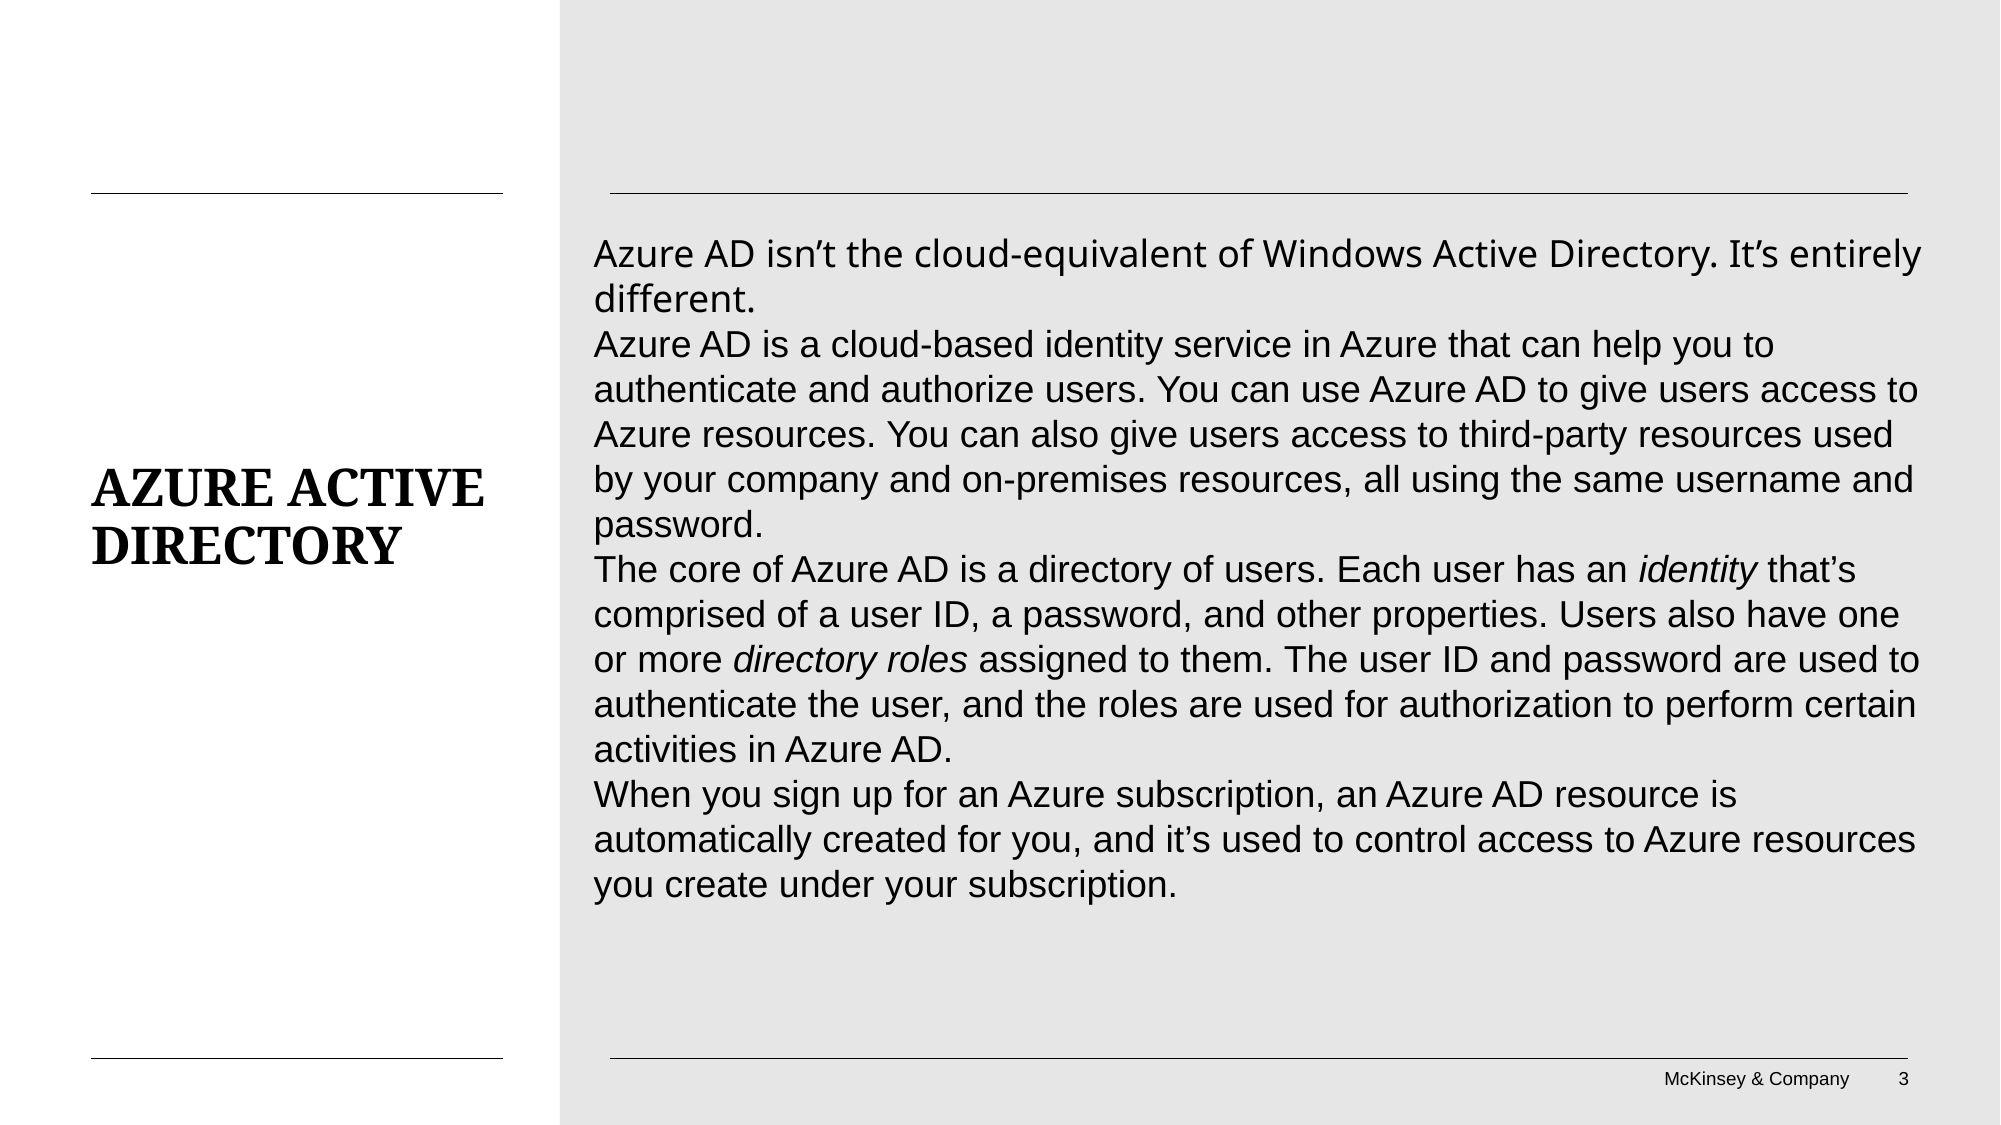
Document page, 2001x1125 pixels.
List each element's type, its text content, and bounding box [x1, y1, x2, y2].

title Azure Active Directory [91, 450, 504, 577]
text_box Azure AD isn’t the cloud-equivalent of Windows Active Directory. It’s entirely different. Azure AD is a cloud-based identity service in Azure that can help you to authenticate and authorize users. You can use Azure AD to give users access to Azure resources. You can also give users access to third-party resources used by your company and on-premises resources, all using the same username and password. The core of Azure AD is a directory of users. Each user has an identity that’s comprised of a user ID, a password, and other properties. Users also have one or more directory roles assigned to them. The user ID and password are used to authenticate the user, and the roles are used for authorization to perform certain activities in Azure AD. When you sign up for an Azure subscription, an Azure AD resource is automatically created for you, and it’s used to control access to Azure resources you create under your subscription. [578, 222, 1937, 958]
